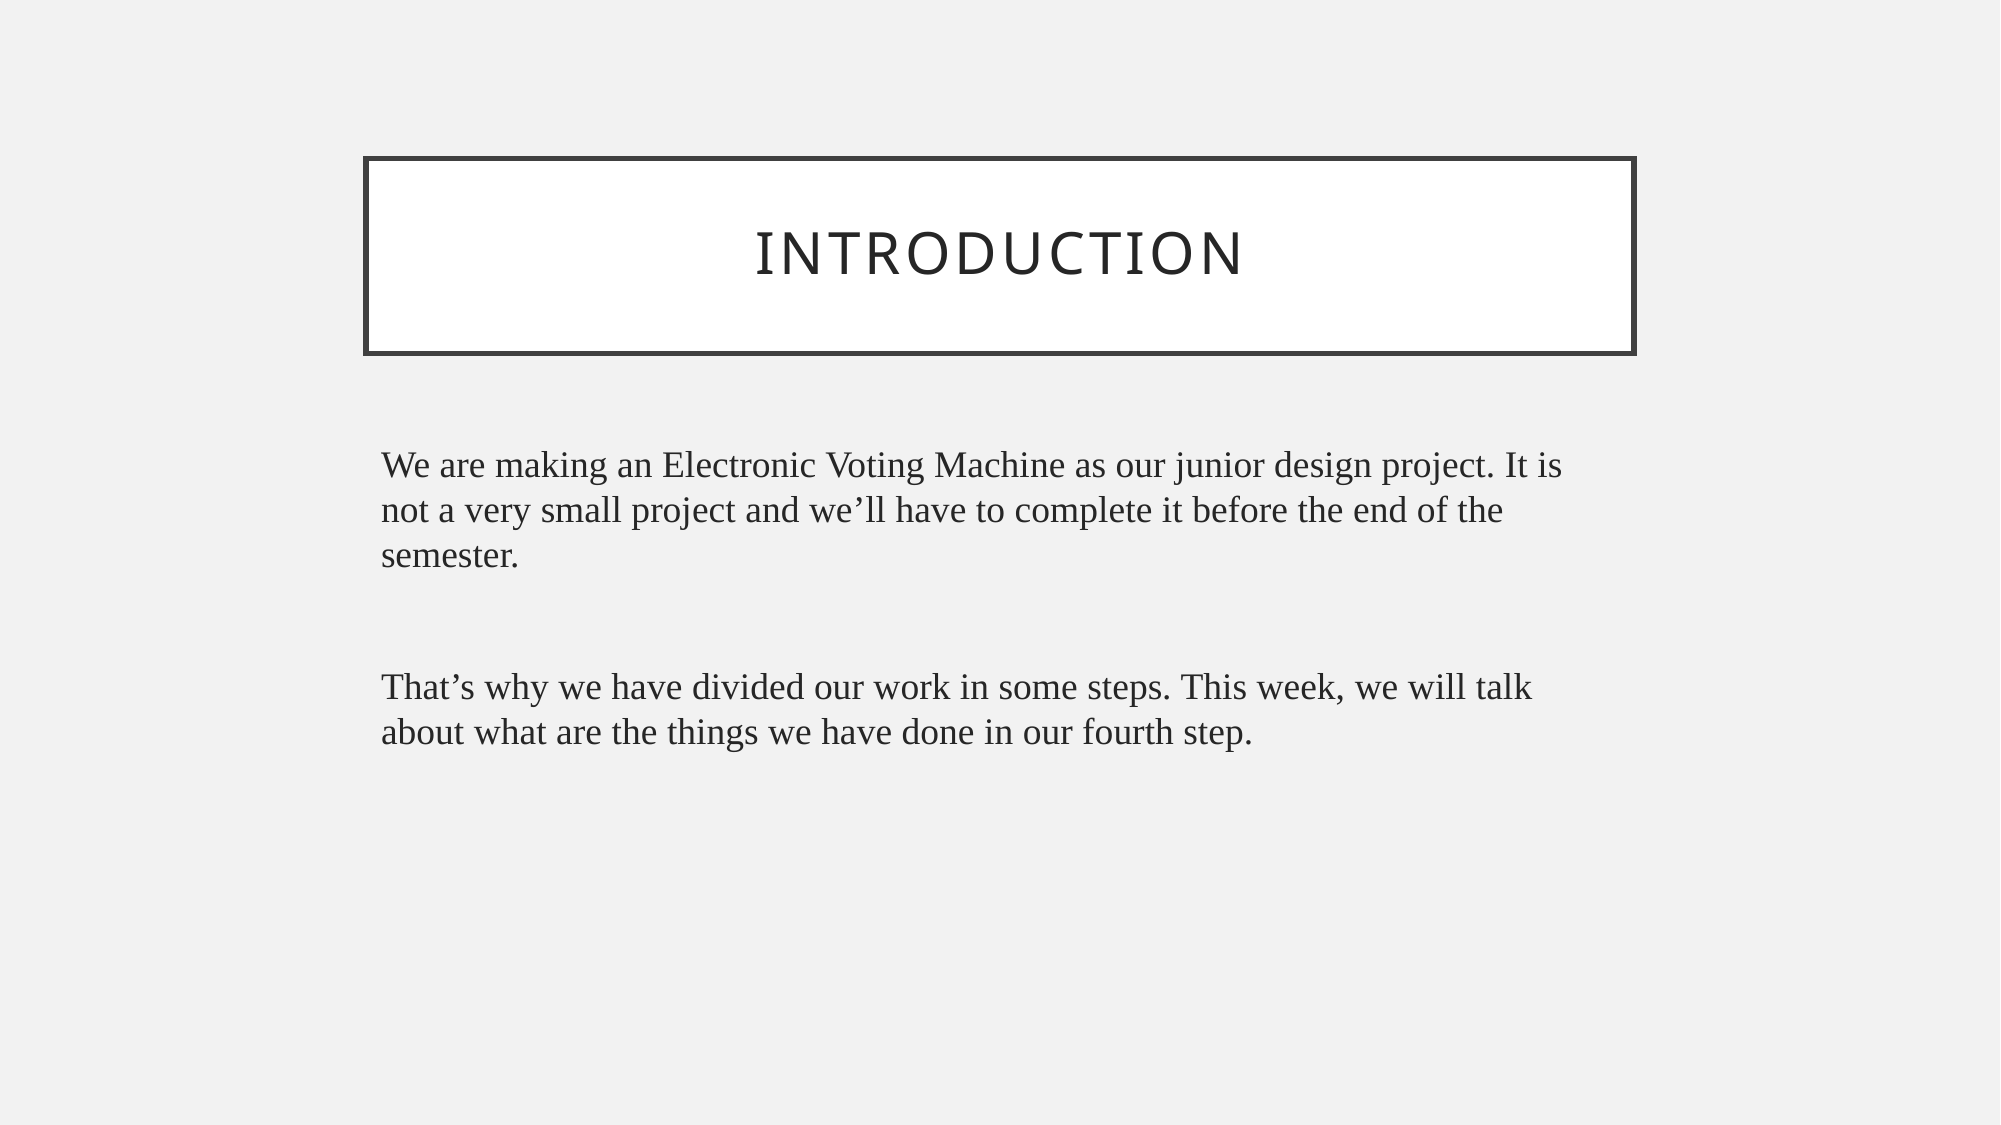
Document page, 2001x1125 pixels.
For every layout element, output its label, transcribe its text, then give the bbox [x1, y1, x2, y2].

list We are making an Electronic Voting Machine as our junior design project. It is not a very small project and we’ll have to complete it before the end of the semester. That’s why we have divided our work in some steps. This week, we will talk about what are the things we have done in our fourth step. [366, 432, 1634, 942]
title Introduction [363, 156, 1637, 356]
